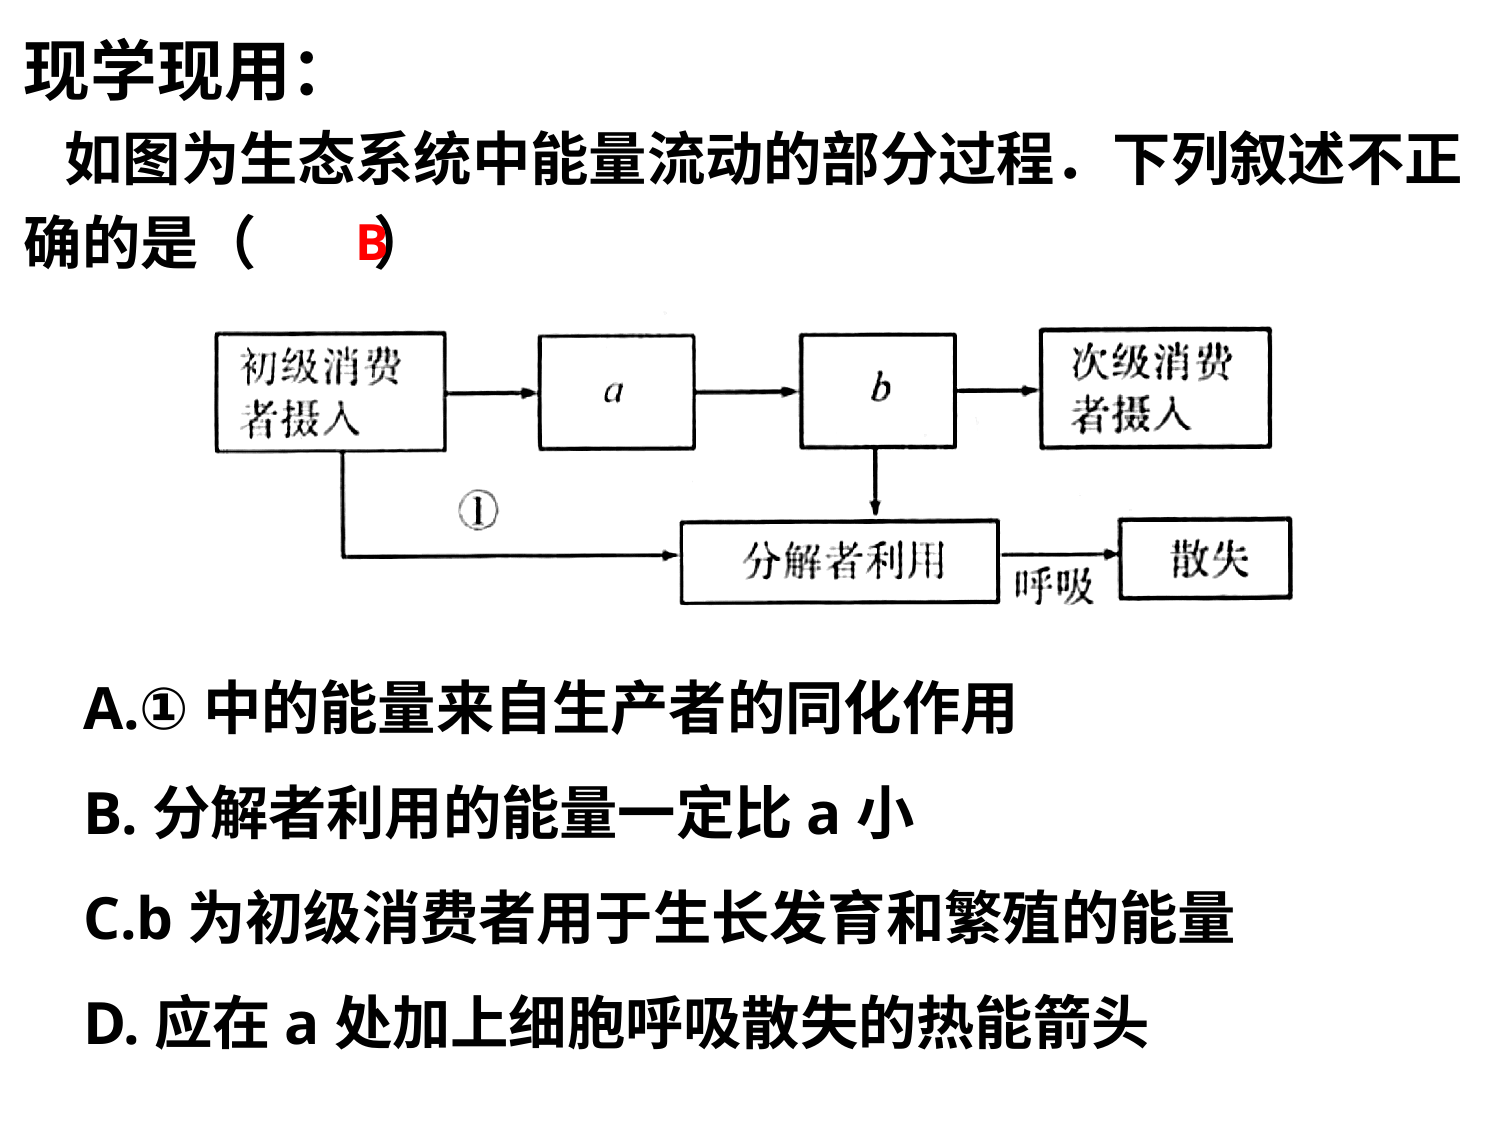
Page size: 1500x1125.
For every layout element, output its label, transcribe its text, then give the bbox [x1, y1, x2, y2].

picture [200, 311, 1310, 617]
text_box 现学现用： 如图为生态系统中能量流动的部分过程．下列叙述不正确的是（ ） A.①中的能量来自生产者的同化作用 B.分解者利用的能量一定比a小 C.b为初级消费者用于生长发育和繁殖的能量 D.应在a处加上细胞呼吸散失的热能箭头 [9, 5, 1500, 1064]
text_box B [341, 203, 449, 278]
